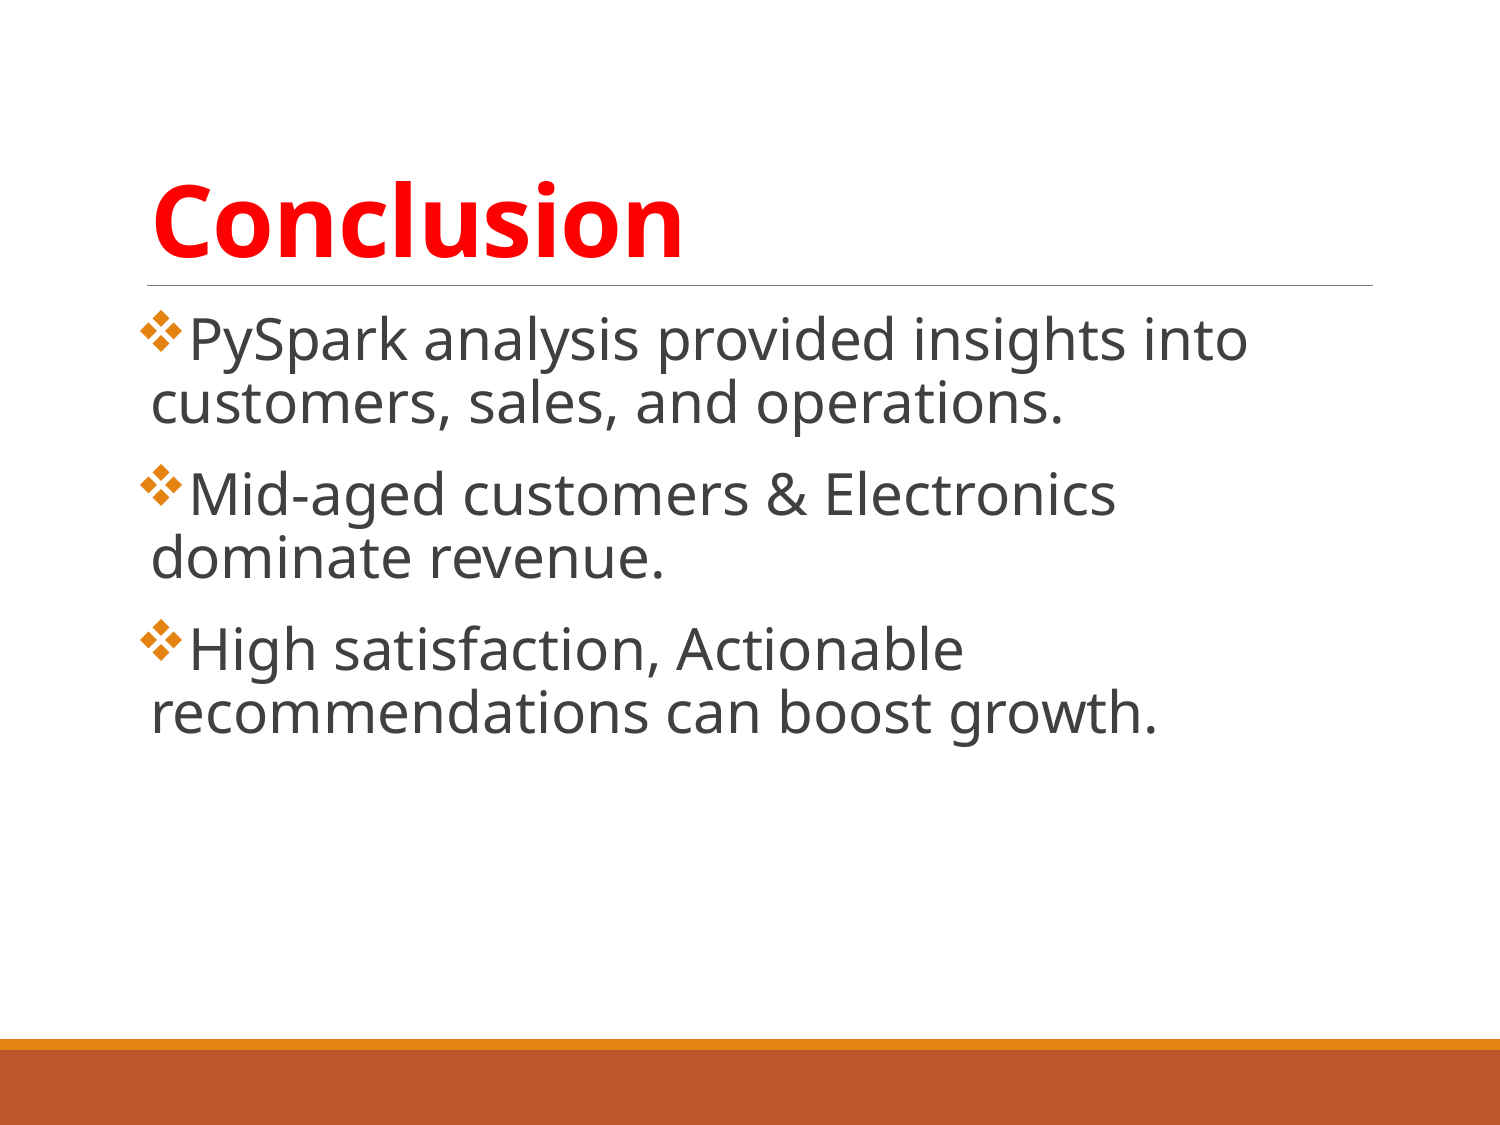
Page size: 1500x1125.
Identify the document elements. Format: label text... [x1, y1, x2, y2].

list PySpark analysis provided insights into customers, sales, and operations. Mid-aged customers & Electronics dominate revenue. High satisfaction, Actionable recommendations can boost growth. [135, 302, 1373, 963]
title Conclusion [135, 47, 1373, 285]
